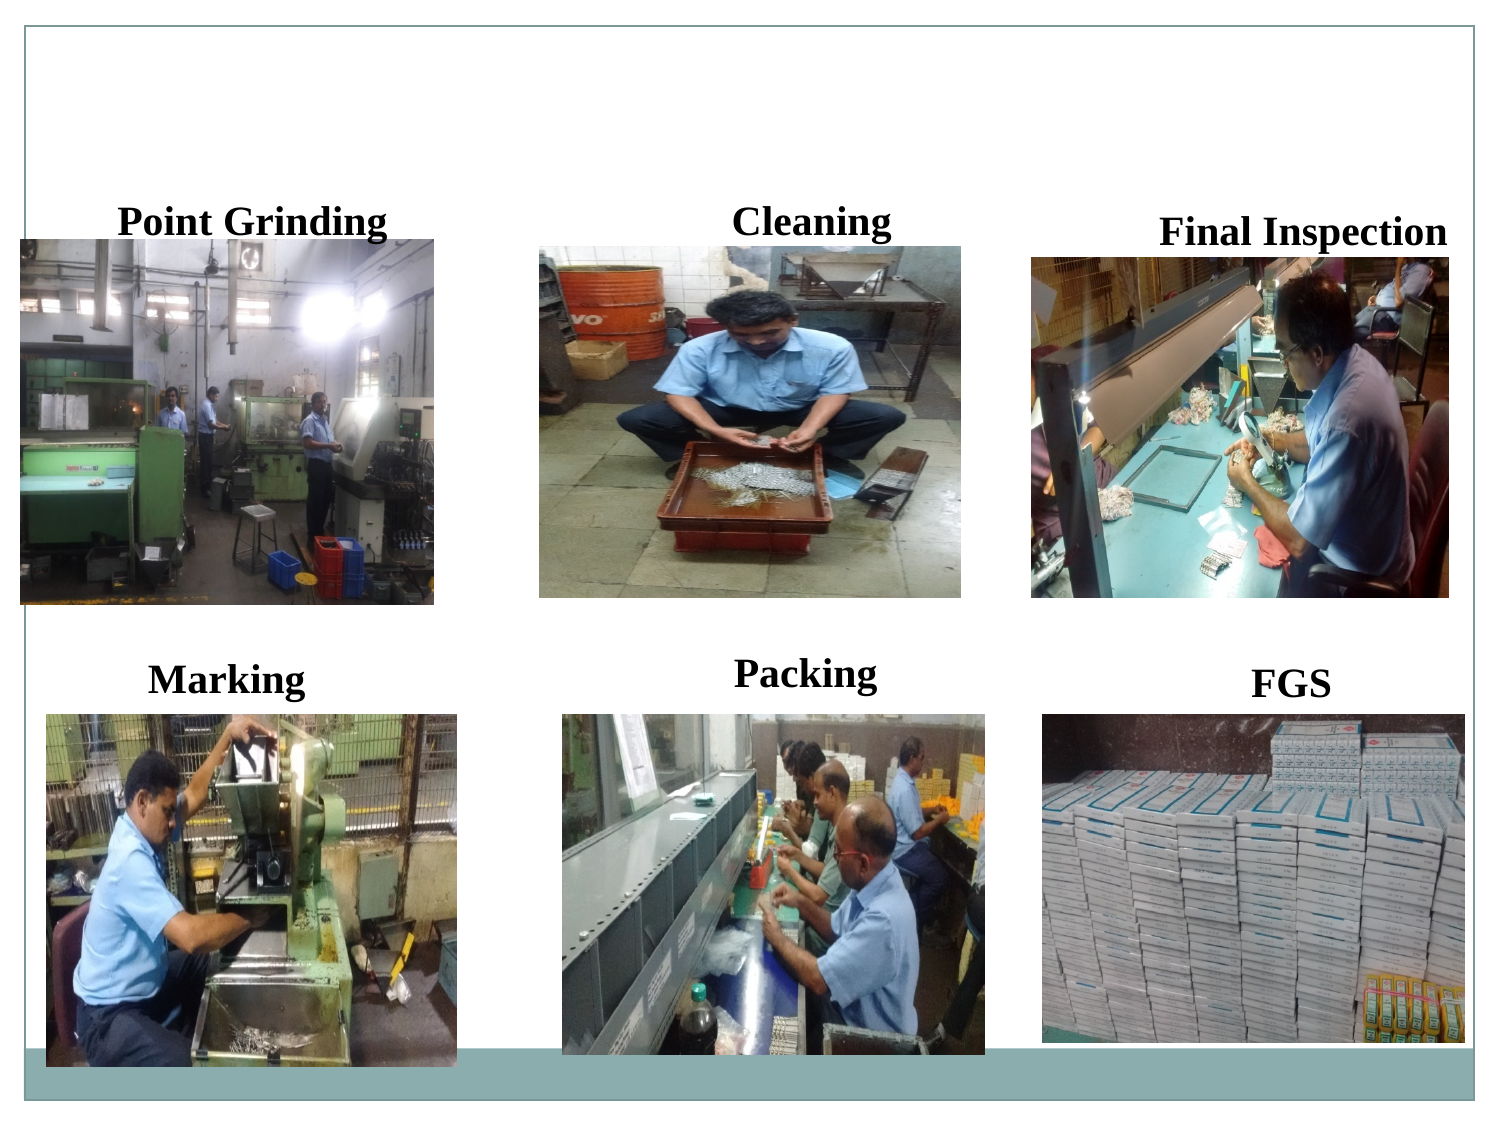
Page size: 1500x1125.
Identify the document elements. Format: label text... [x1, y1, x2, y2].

text_box Packing [721, 639, 891, 702]
picture [538, 245, 962, 598]
text_box Cleaning [719, 187, 905, 243]
text_box Final Inspection [1146, 197, 1461, 261]
text_box Marking [135, 645, 334, 709]
text_box FGS [1238, 649, 1345, 711]
picture [562, 714, 985, 1055]
text_box Point Grinding [104, 187, 401, 236]
picture [1031, 257, 1450, 598]
picture [1042, 714, 1466, 1044]
picture [46, 714, 458, 1067]
picture [20, 239, 434, 605]
